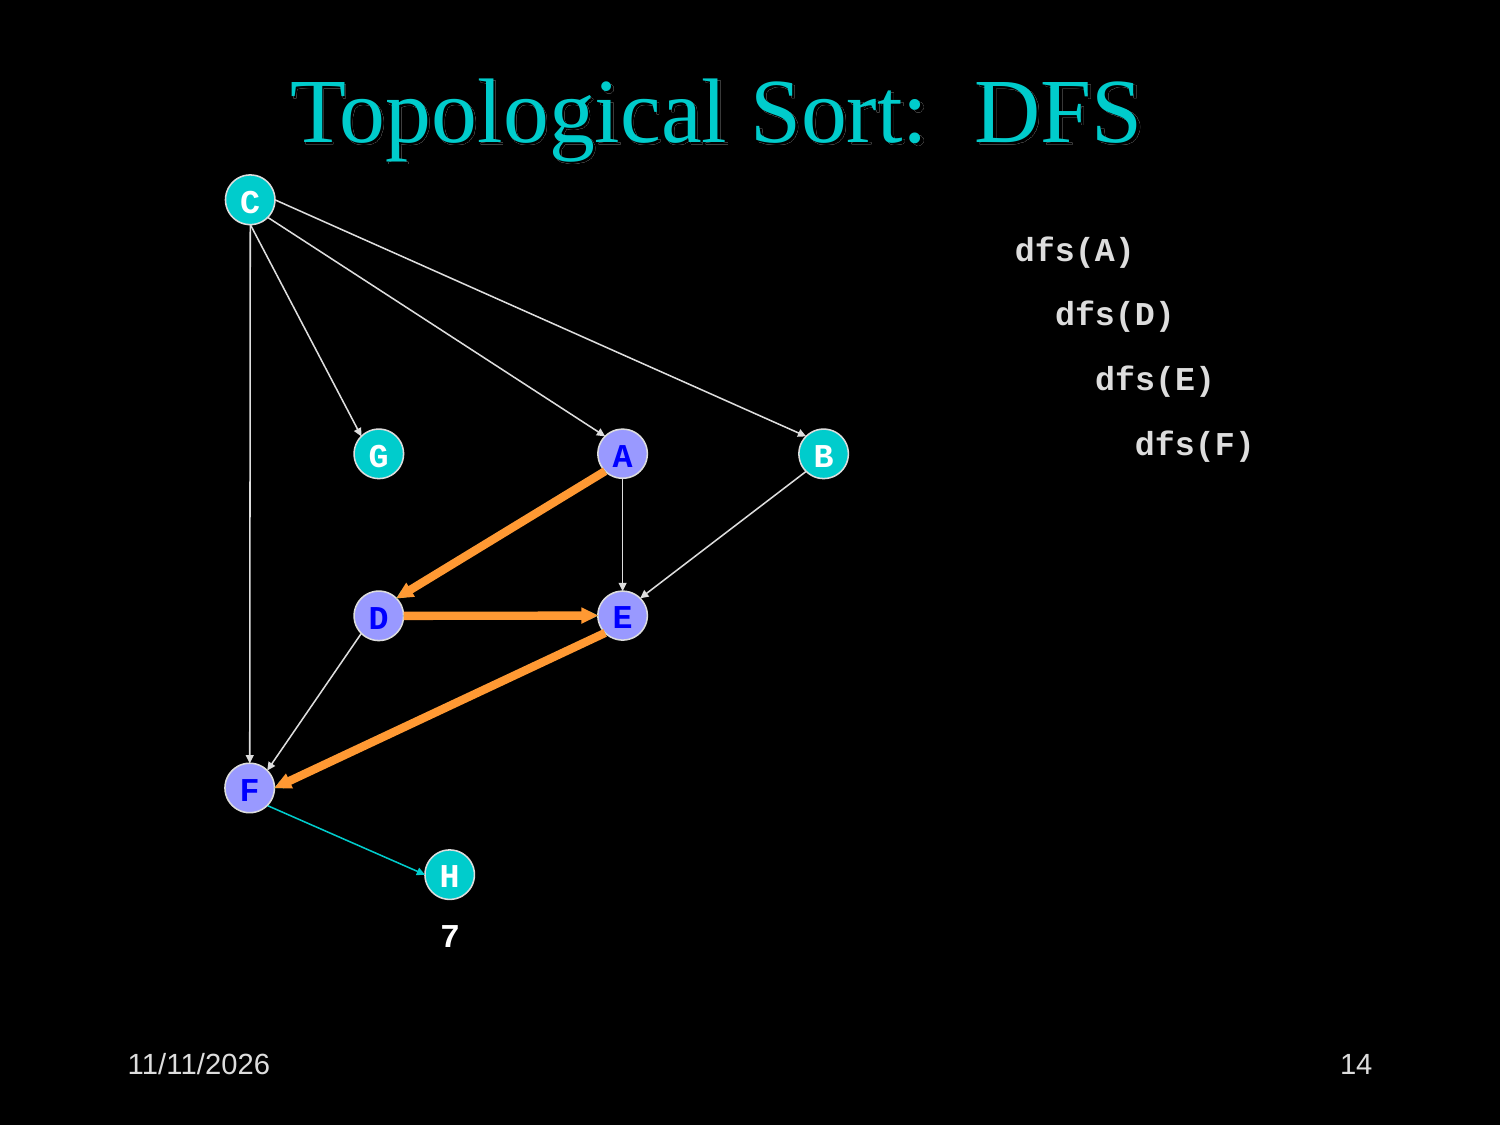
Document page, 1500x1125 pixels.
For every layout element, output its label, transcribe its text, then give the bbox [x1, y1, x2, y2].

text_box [274, 632, 606, 789]
text_box B [798, 429, 849, 479]
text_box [266, 805, 426, 875]
text_box H [425, 849, 475, 900]
text_box D [354, 591, 404, 630]
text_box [396, 470, 606, 599]
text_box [250, 224, 362, 437]
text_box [274, 199, 807, 437]
title Topological Sort: DFS [274, 12, 1500, 201]
text_box C [225, 174, 275, 225]
text_box G [354, 447, 404, 479]
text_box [266, 632, 273, 771]
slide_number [112, 1024, 426, 1101]
text_box A [597, 446, 648, 479]
text_box E [598, 591, 648, 641]
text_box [639, 471, 807, 599]
slide_number 14 [1074, 1024, 1388, 1101]
text_box F [224, 763, 273, 813]
text_box dfs(A) dfs(D) dfs(E) dfs(F) [999, 212, 1271, 470]
text_box 7 [425, 906, 476, 962]
